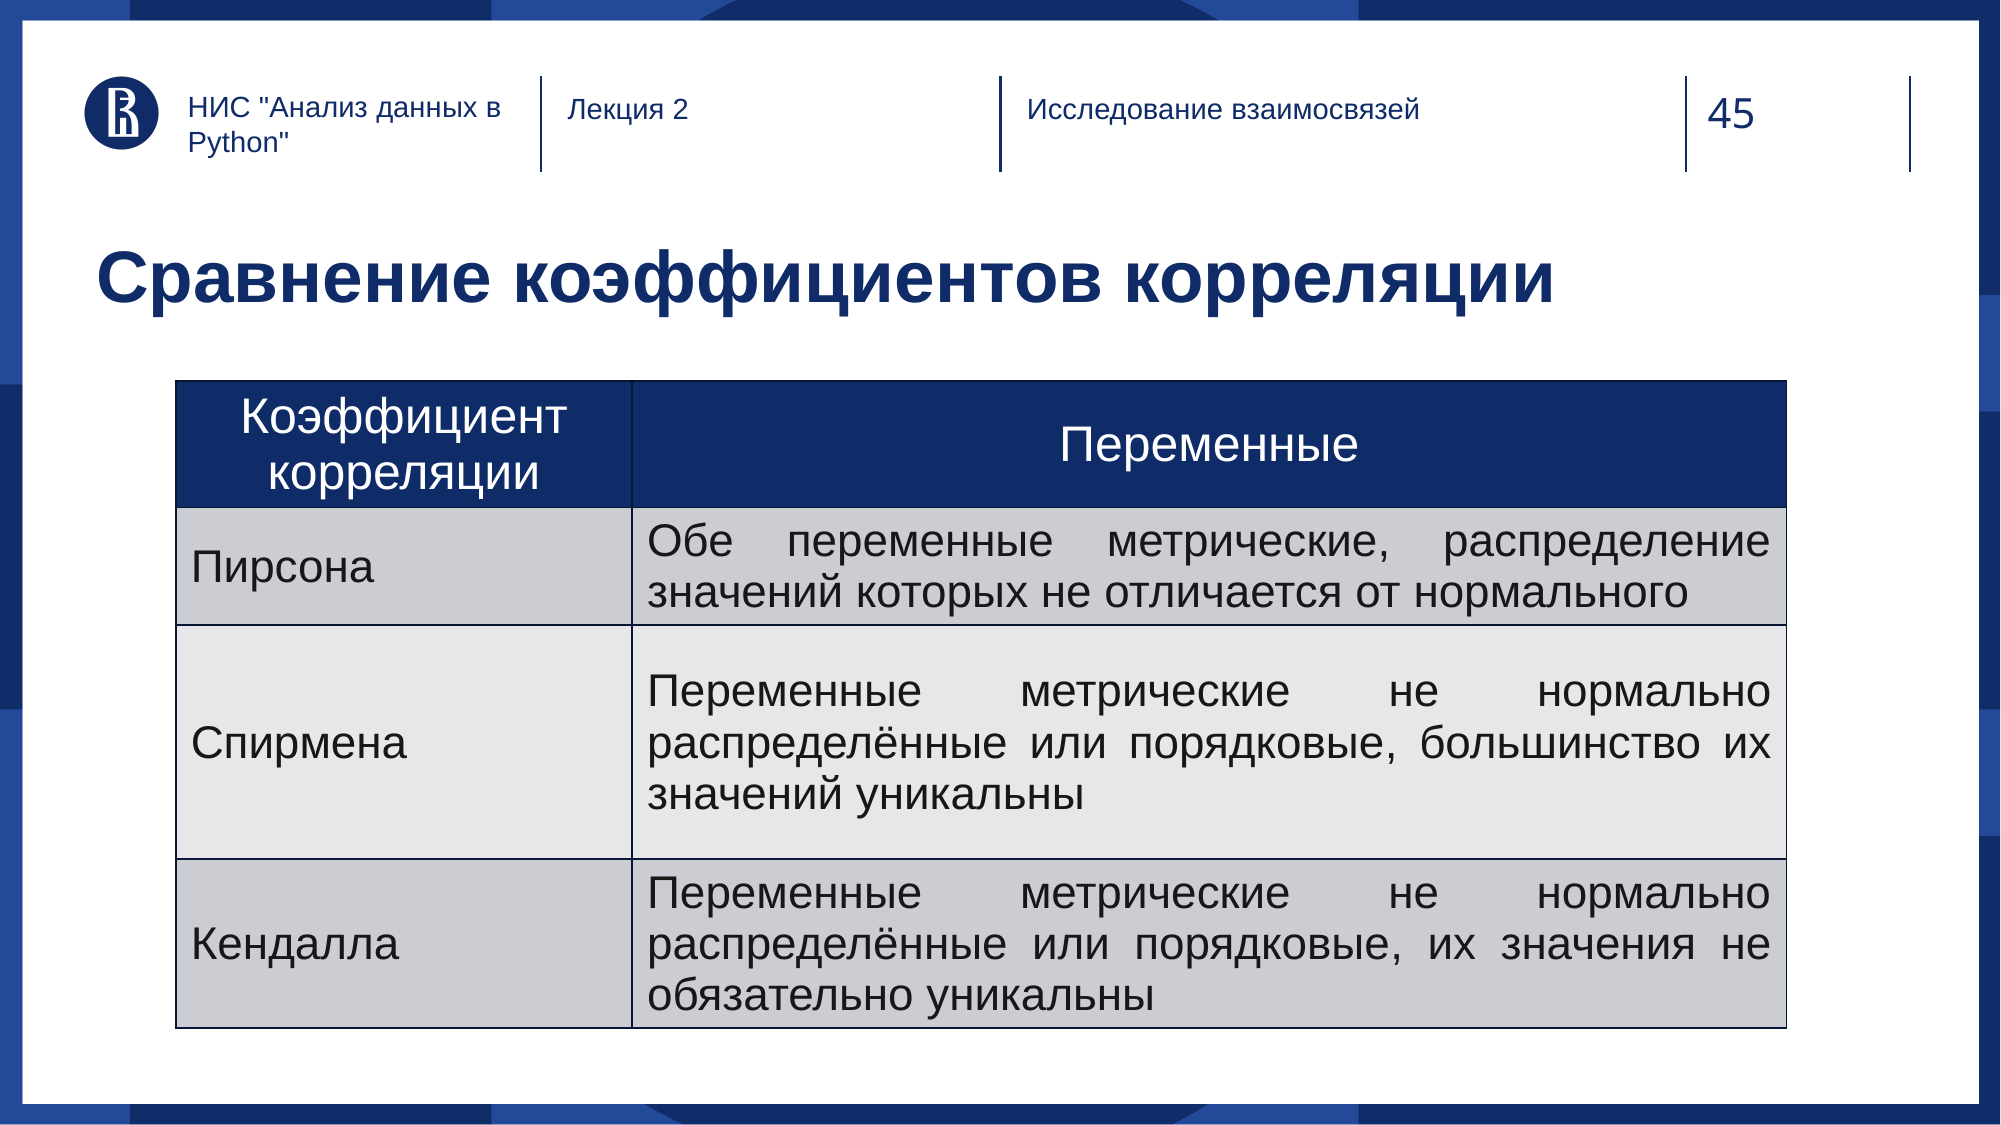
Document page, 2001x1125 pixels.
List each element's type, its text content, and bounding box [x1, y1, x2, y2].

table_cell Переменные метрические не нормально распределённые или порядковые, большинство их значений уникальны [633, 626, 1786, 858]
list Исследование взаимосвязей [1026, 90, 1454, 157]
picture [0, 0, 2001, 1125]
table_cell Обе переменные метрические, распределение значений которых не отличается от нормального [633, 508, 1786, 624]
table_header Коэффициент корреляции [177, 382, 631, 507]
table_cell Пирсона [177, 508, 631, 624]
list НИС "Анализ данных в Python" [187, 88, 520, 157]
table_cell Переменные метрические не нормально распределённые или порядковые, их значения не обязательно уникальны [633, 860, 1786, 1027]
table_cell Кендалла [177, 860, 631, 1027]
title Сравнение коэффициентов корреляции [96, 229, 1911, 357]
table_cell Спирмена [177, 626, 631, 858]
table_header Переменные [633, 382, 1786, 507]
list Лекция 2 [567, 90, 907, 157]
